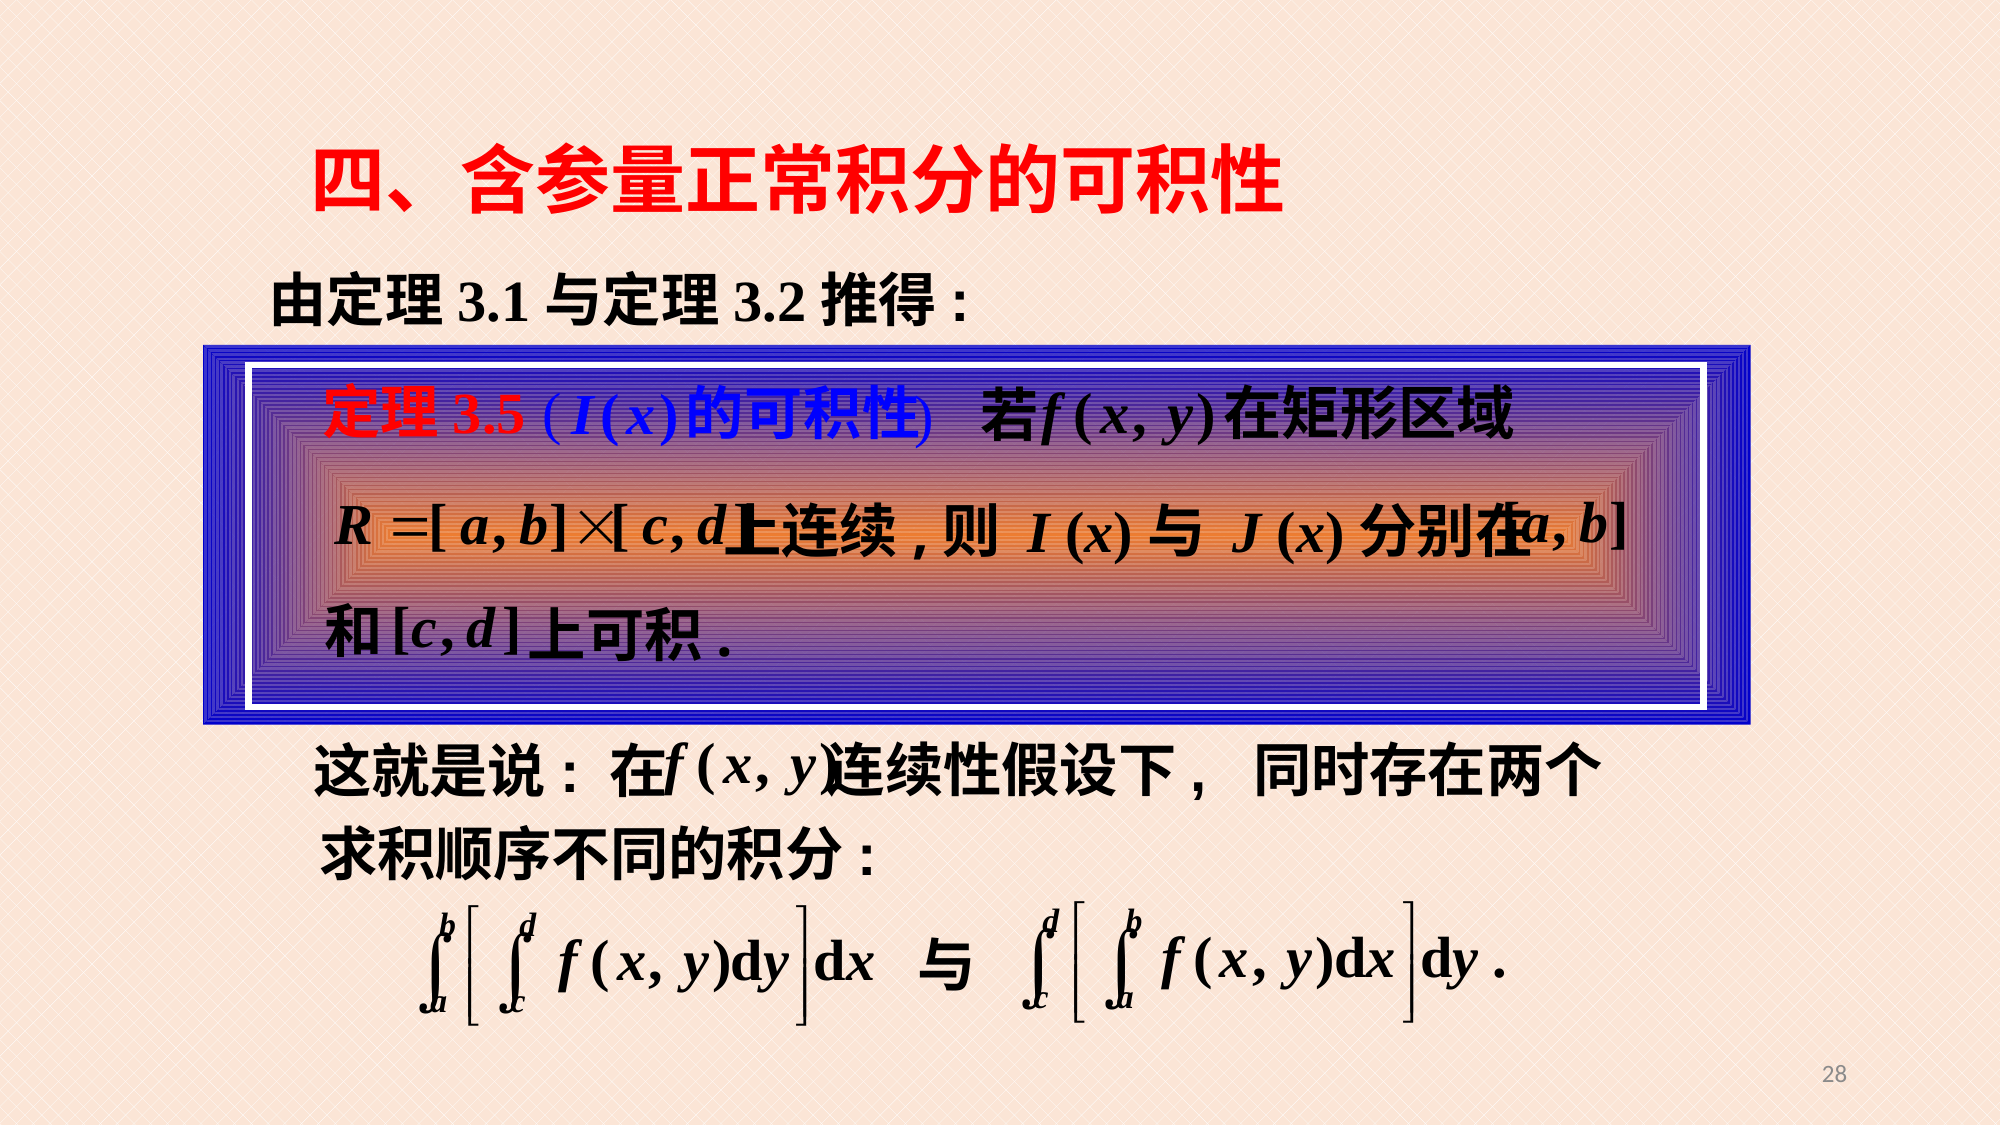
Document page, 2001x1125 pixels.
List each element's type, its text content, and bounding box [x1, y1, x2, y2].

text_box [309, 586, 754, 676]
text_box 求积顺序不同的积分: [304, 809, 892, 895]
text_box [309, 725, 1608, 814]
slide_number 28 [1412, 1042, 1863, 1103]
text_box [328, 486, 1628, 573]
text_box 四、含参量正常积分的可积性 [295, 125, 1301, 230]
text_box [308, 367, 1537, 458]
text_box 由定理3.1与定理3.2推得: [254, 256, 985, 341]
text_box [203, 344, 1751, 725]
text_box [405, 896, 1509, 1033]
